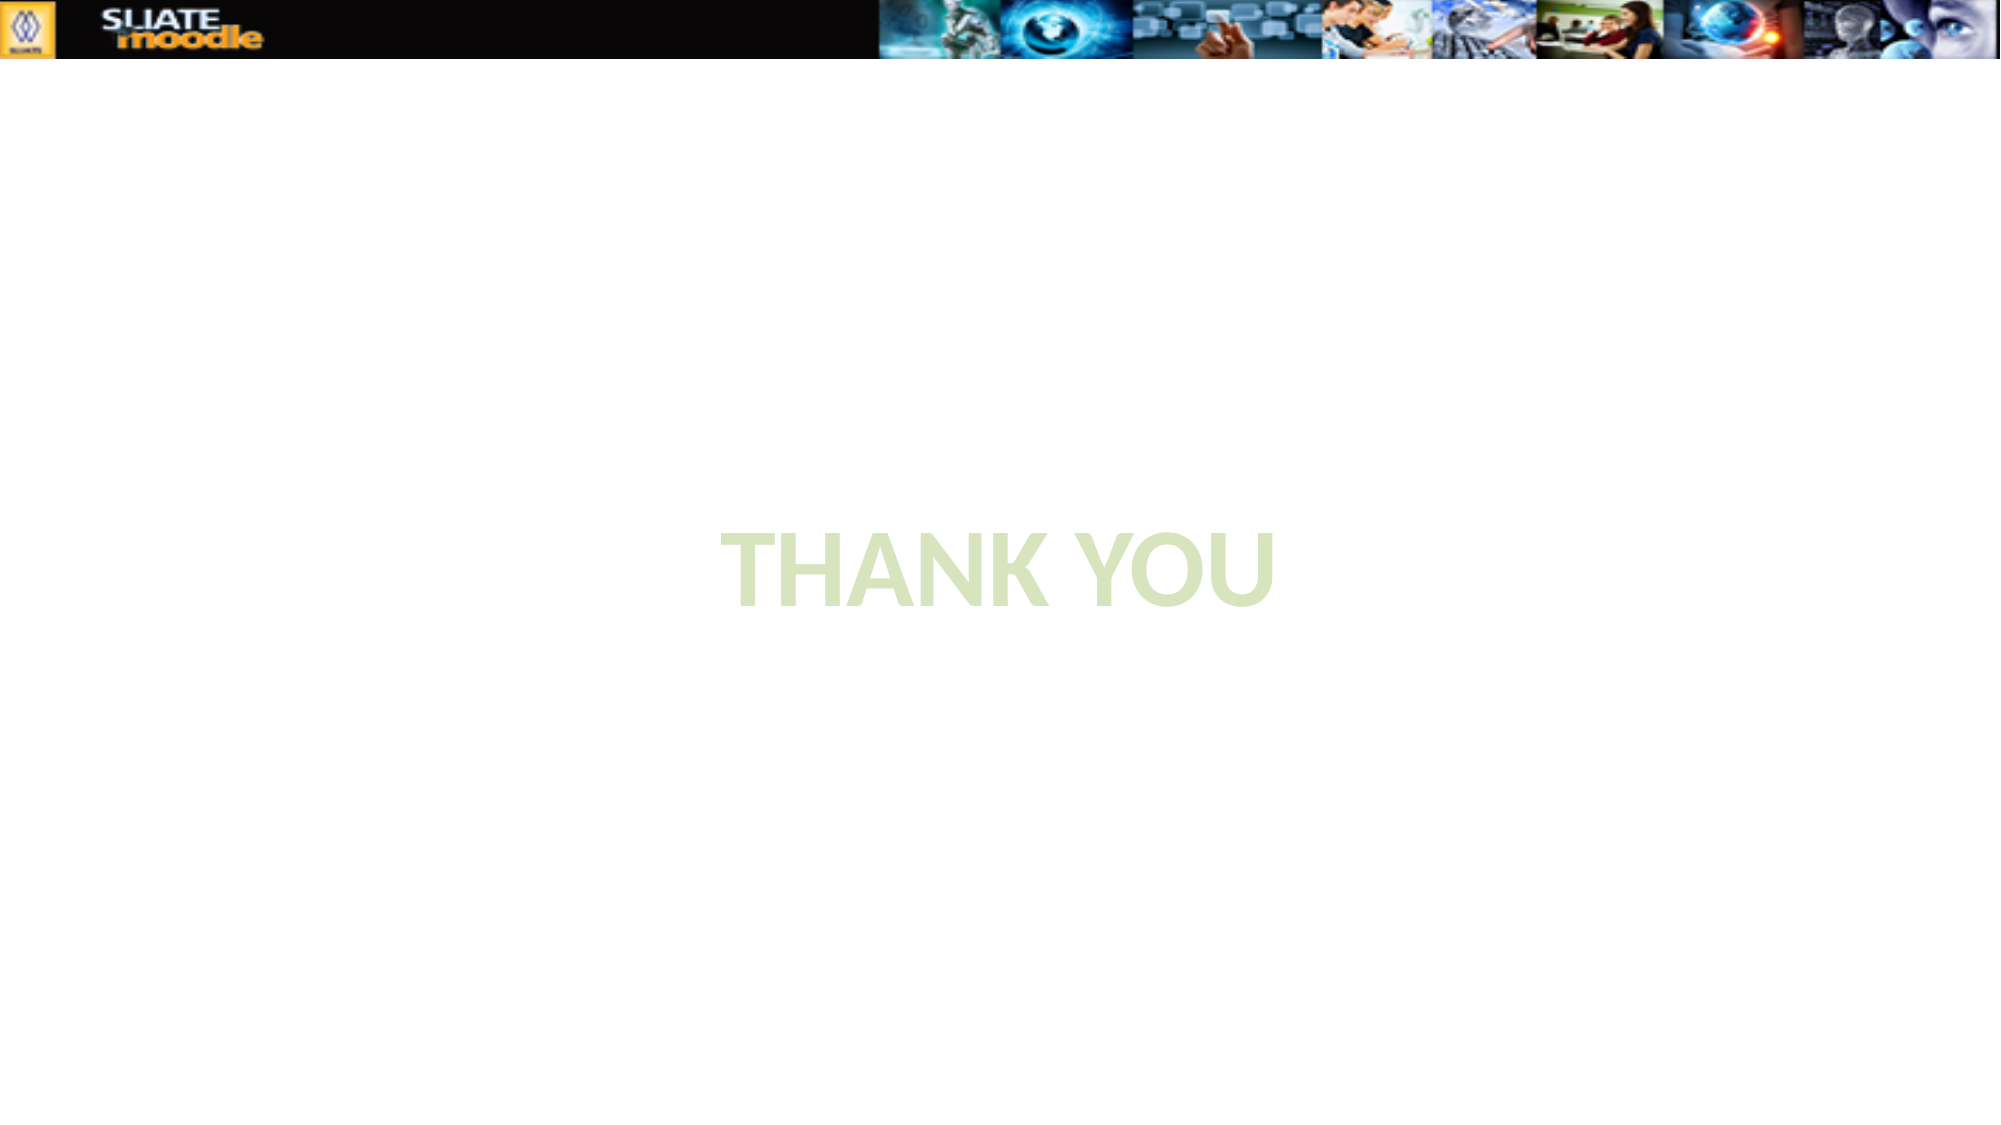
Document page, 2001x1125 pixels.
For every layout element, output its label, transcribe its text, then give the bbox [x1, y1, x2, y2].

picture [0, 0, 2000, 59]
text_box THANK YOU [704, 486, 1295, 637]
